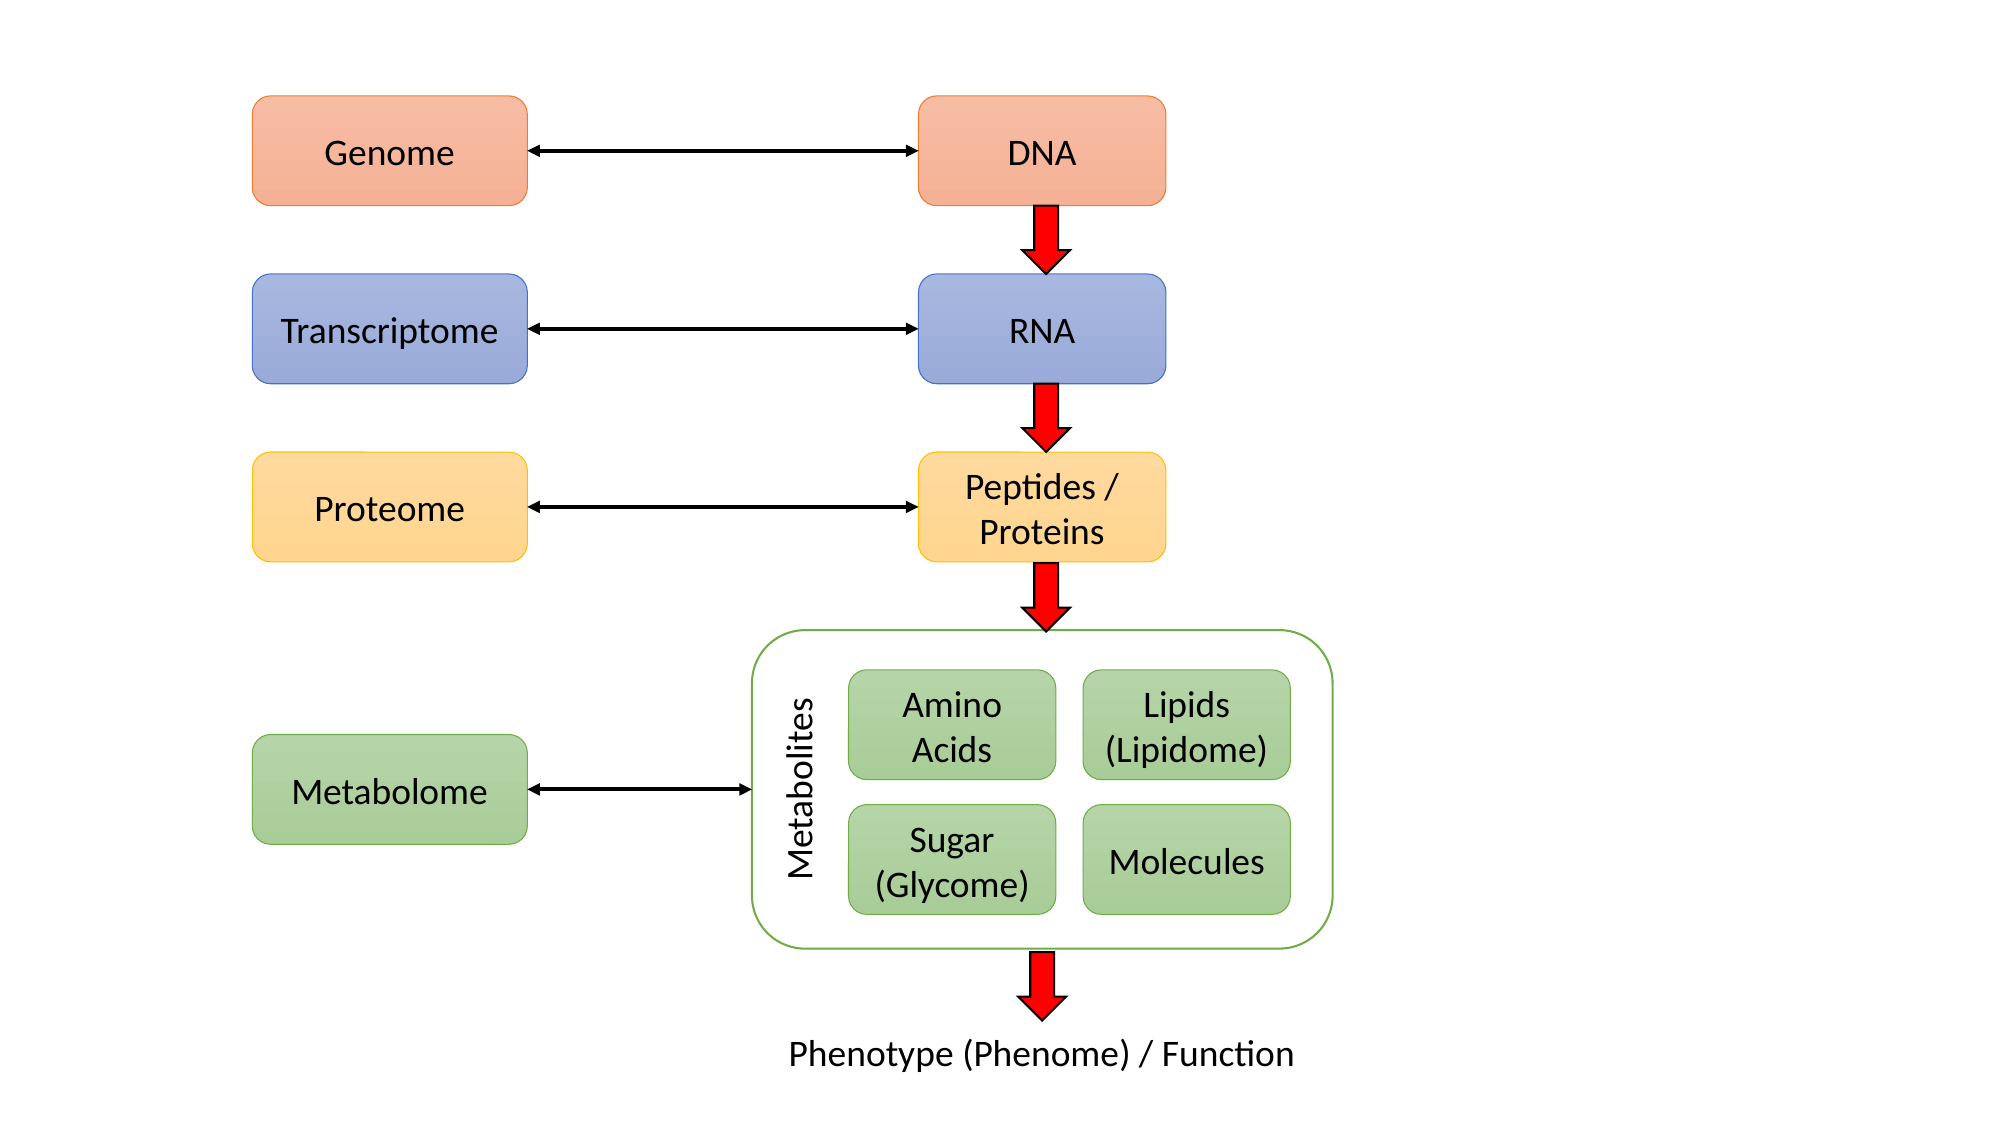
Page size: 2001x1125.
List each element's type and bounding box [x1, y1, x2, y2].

text_box [252, 95, 1333, 1083]
